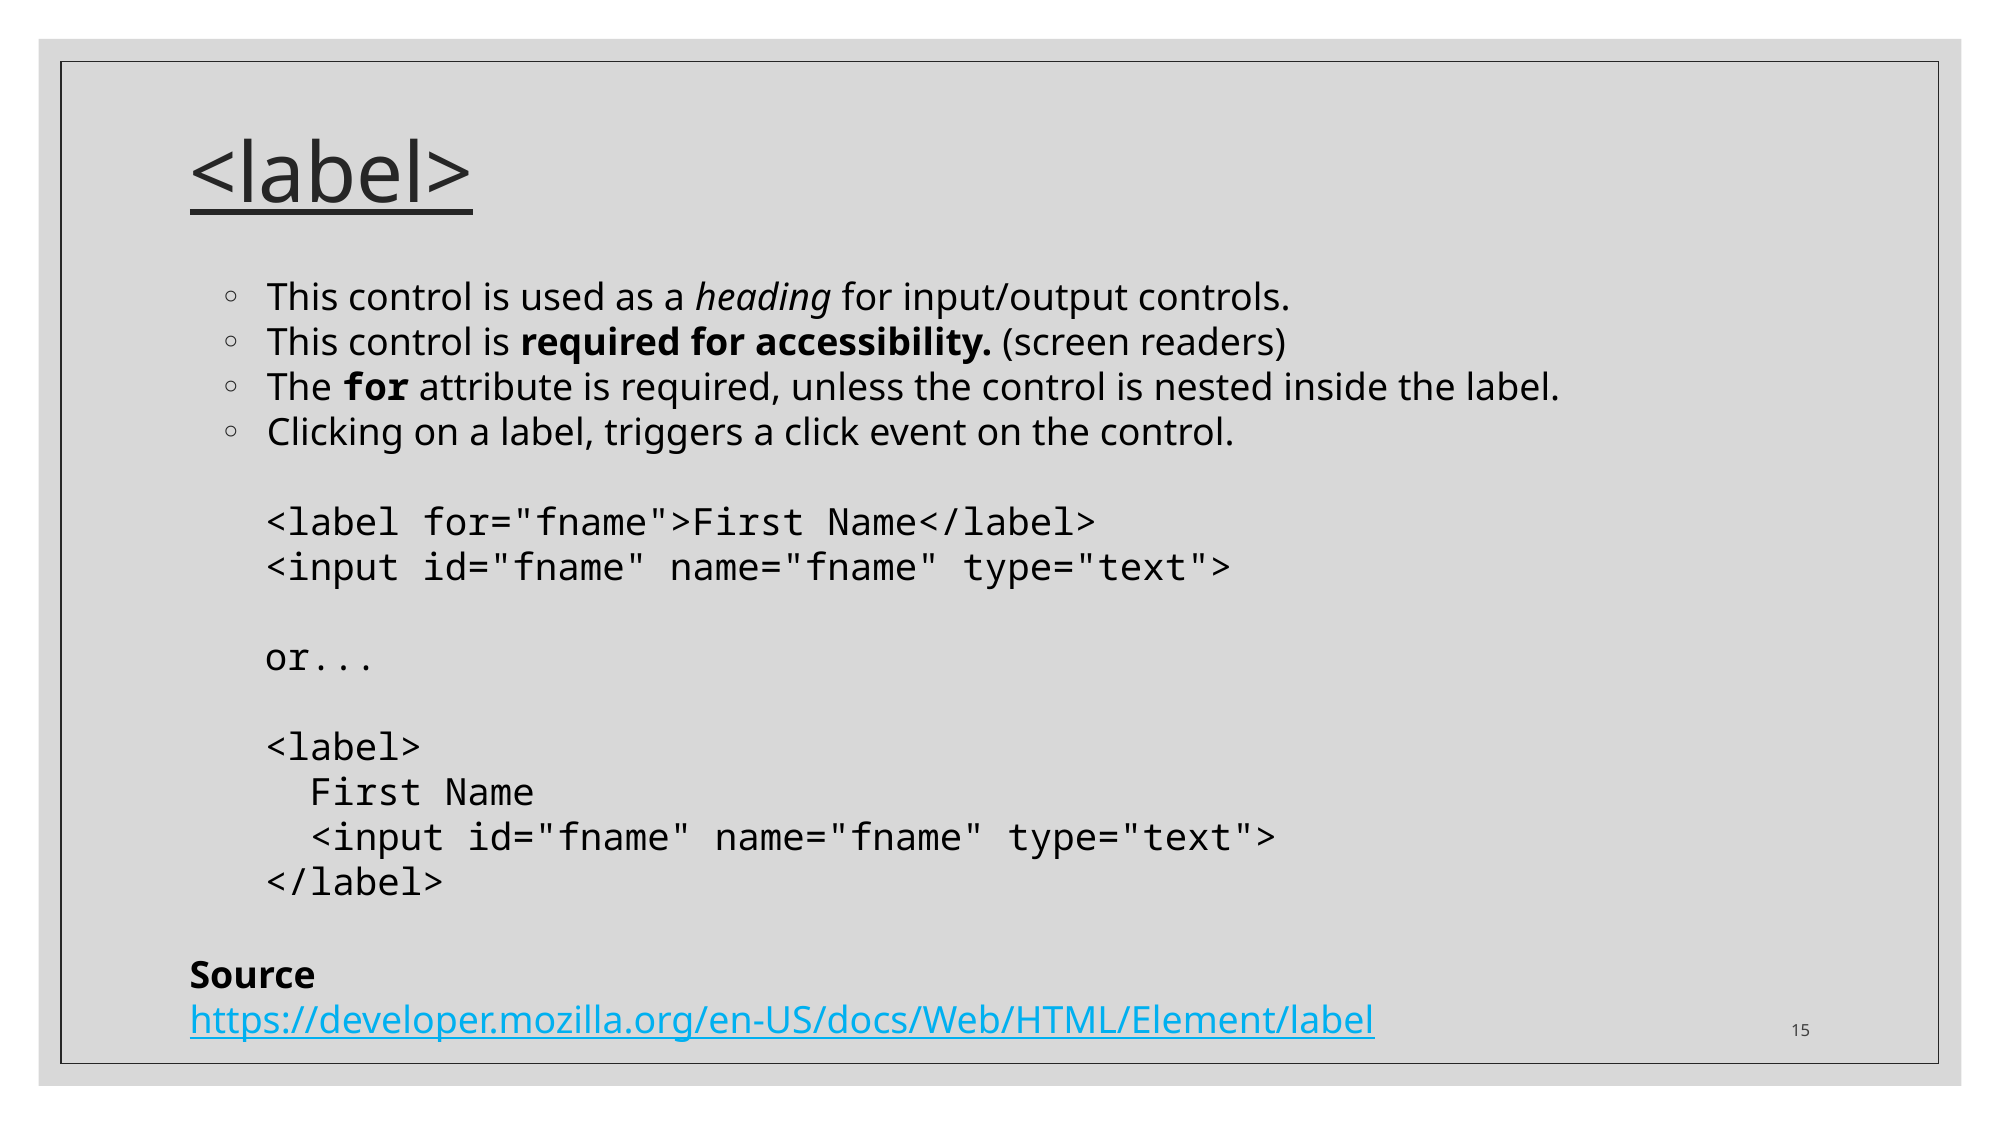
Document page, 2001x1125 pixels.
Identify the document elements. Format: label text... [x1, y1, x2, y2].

text_box Source https://developer.mozilla.org/en-US/docs/Web/HTML/Element/label [174, 943, 1825, 1055]
title <label> [174, 62, 1825, 222]
list This control is used as a heading for input/output controls. This control is required for accessibility. (screen readers) The for attribute is required, unless the control is nested inside the label. Clicking on a label, triggers a click event on the control. <label for="fname">First Name</label> <input id="fname" name="fname" type="text"> or... <label> First Name <input id="fname" name="fname" type="text"> </label> [174, 222, 1825, 943]
